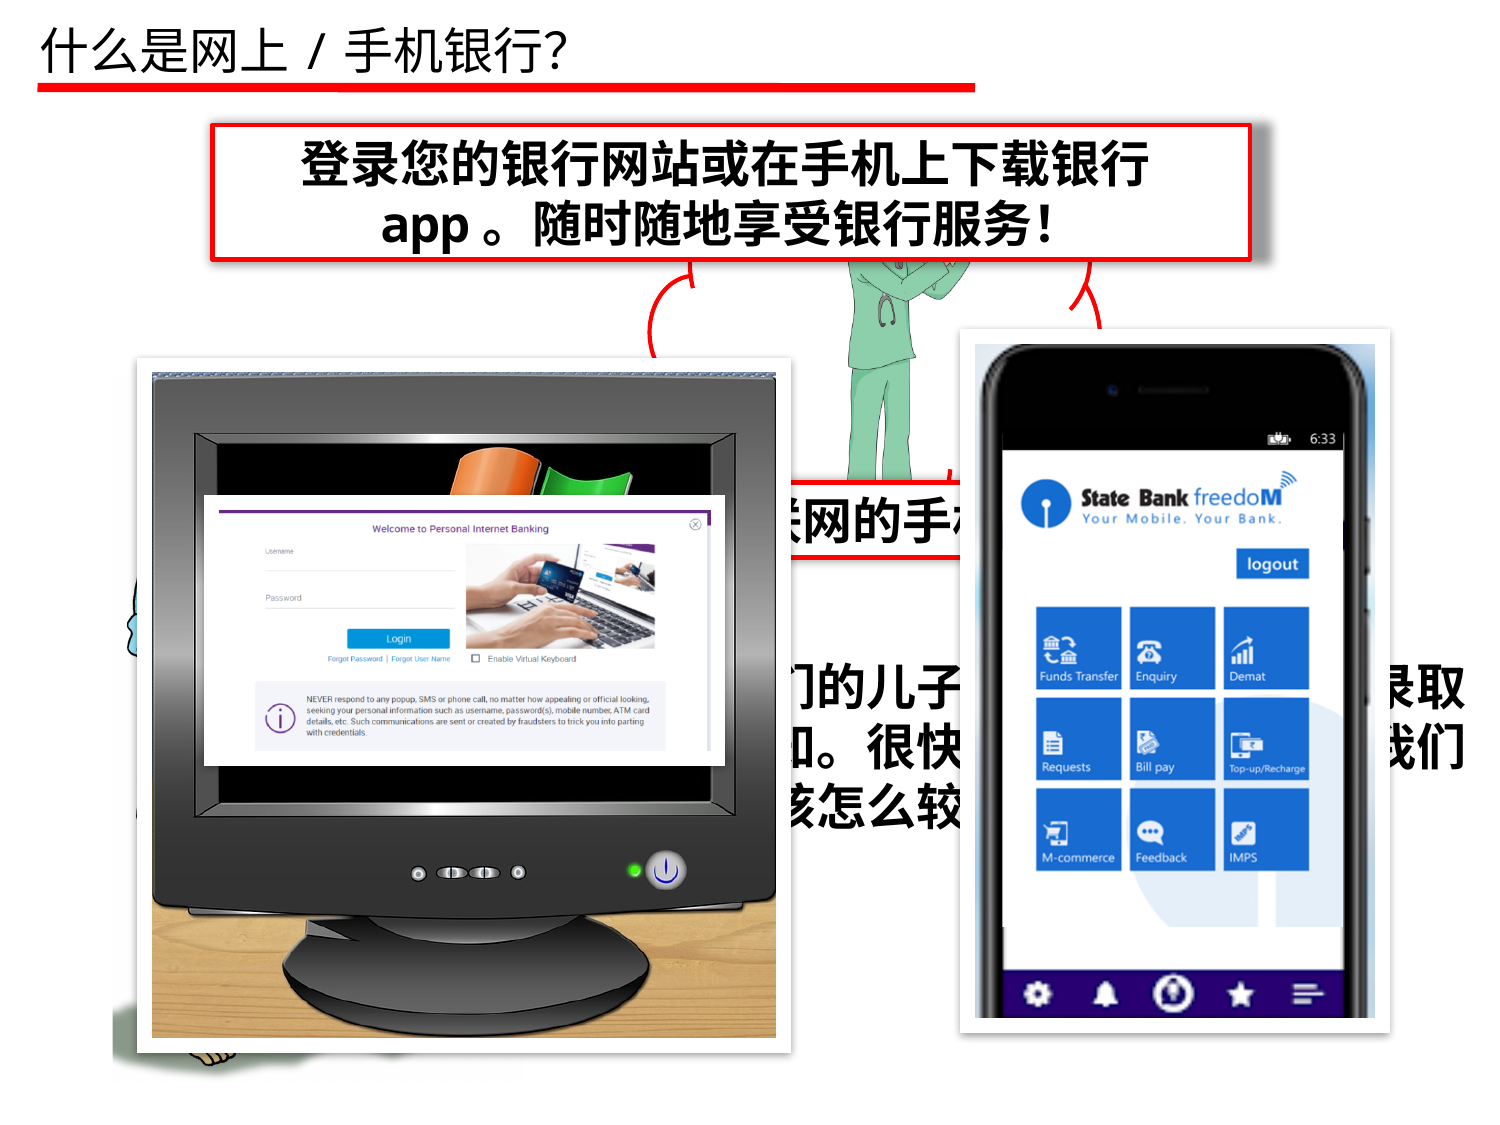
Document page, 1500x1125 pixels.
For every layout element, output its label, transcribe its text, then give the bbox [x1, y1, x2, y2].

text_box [151, 371, 777, 1039]
text_box 什么是网上/手机银行？ [24, 12, 1263, 88]
text_box 我们的儿子收到了医科大学的录取通知。很快他就要交学费了，我们该怎么较快地将费用汇给他？ [797, 648, 955, 844]
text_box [974, 343, 1376, 1019]
picture [112, 374, 526, 1083]
text_box 登录您的银行网站或在手机上下载银行app。随时随地享受银行服务！ [212, 124, 1250, 260]
text_box 我们的儿子收到了医科大学的录取通知。很快他就要交学费了，我们该怎么较快地将费用汇给他？ [1395, 648, 1500, 844]
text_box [649, 137, 1101, 551]
